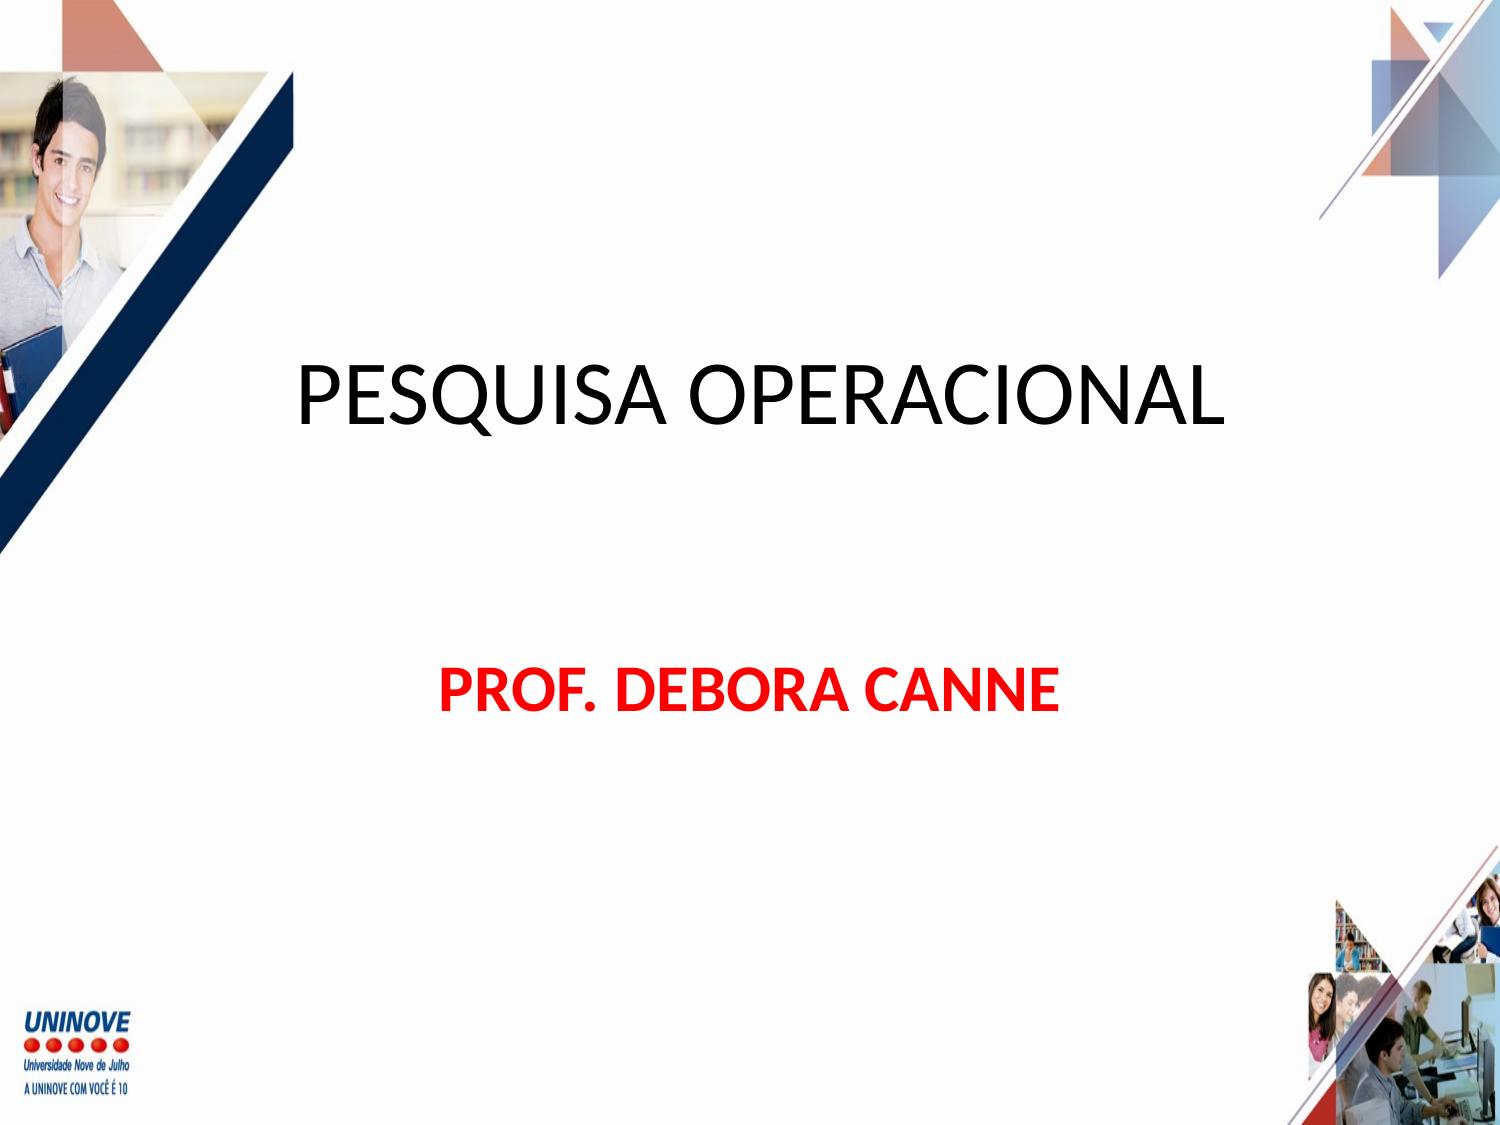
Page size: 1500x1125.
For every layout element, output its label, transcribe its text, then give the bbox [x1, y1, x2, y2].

subtitle PROF. DEBORA CANNE [225, 637, 1275, 925]
picture [0, 0, 1500, 1125]
title PESQUISA OPERACIONAL [123, 267, 1399, 509]
